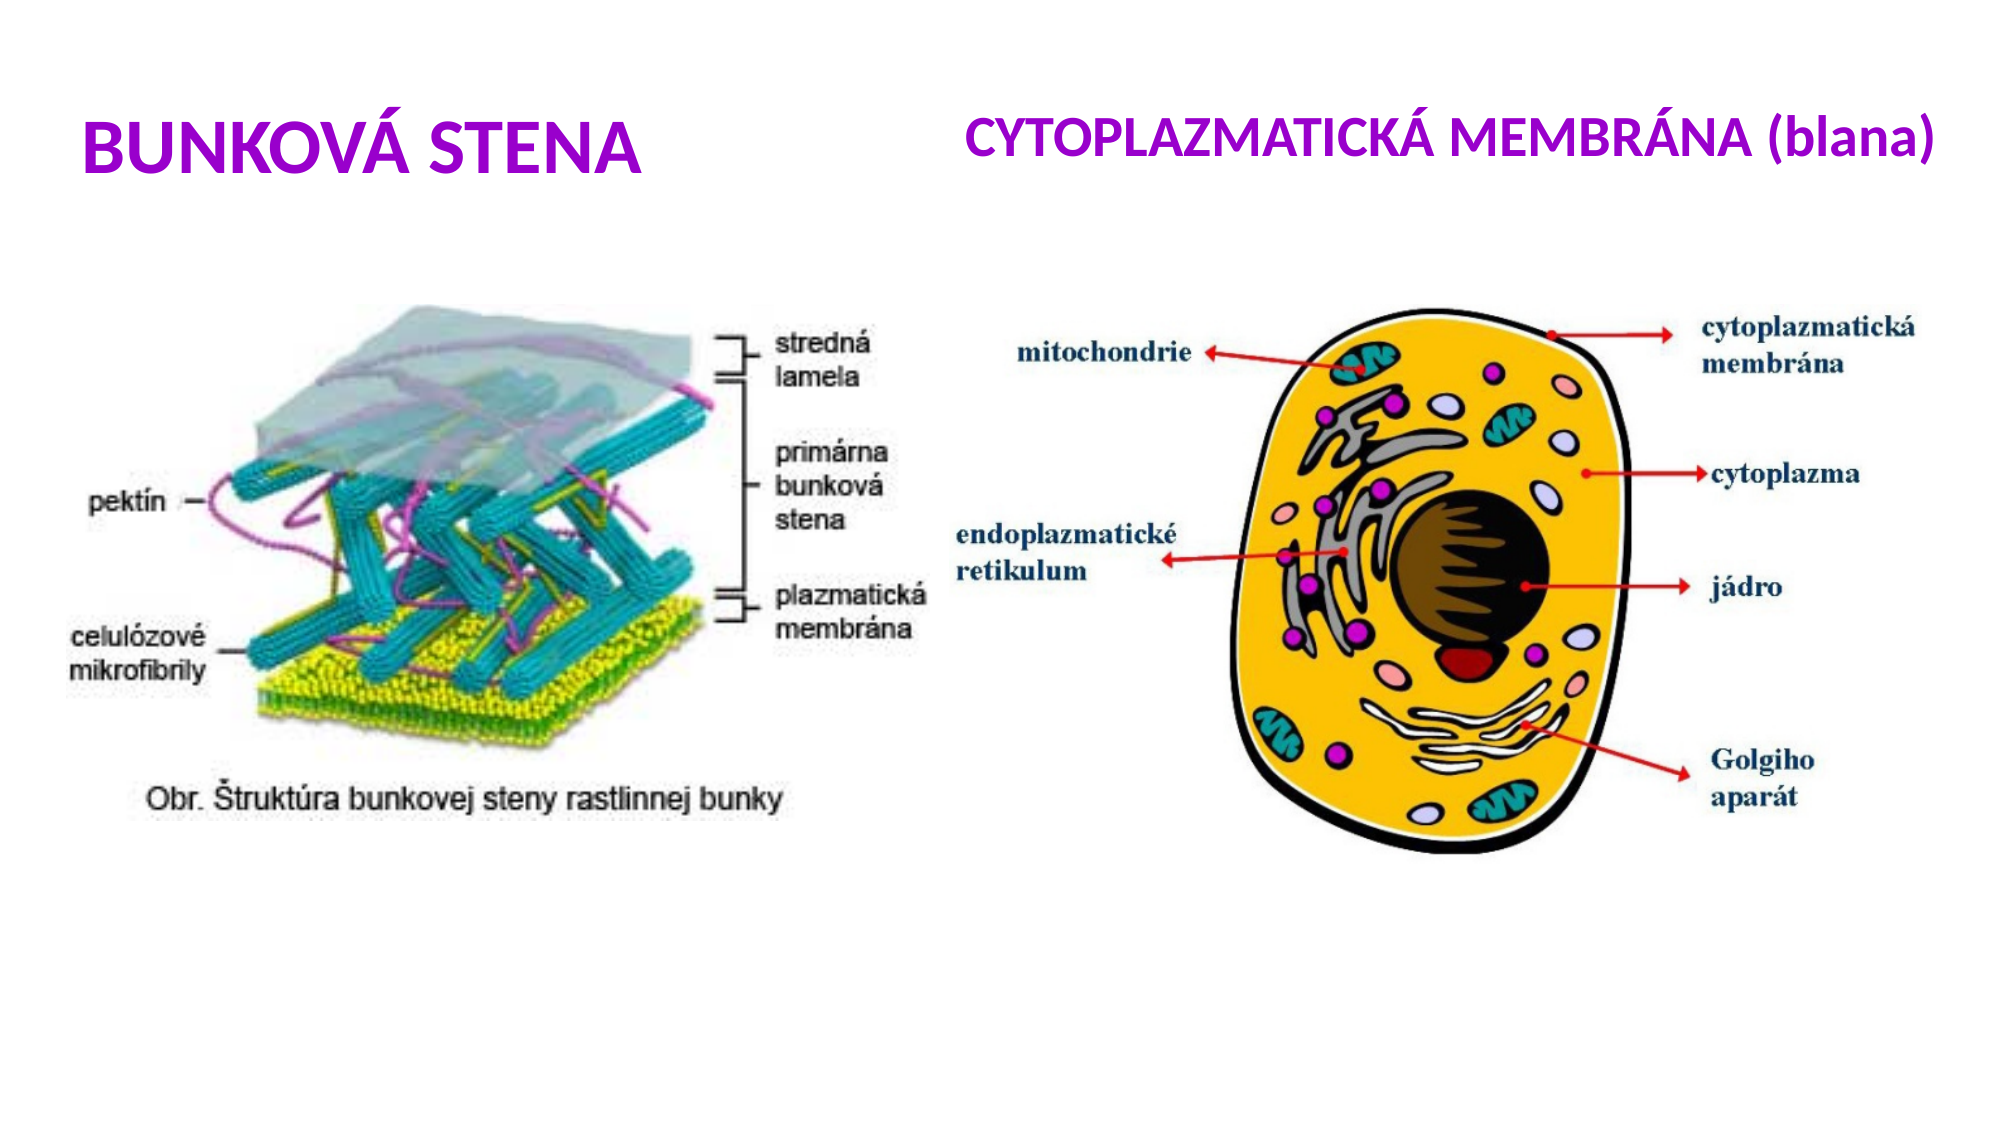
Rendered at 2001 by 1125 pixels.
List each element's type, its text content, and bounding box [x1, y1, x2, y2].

picture [949, 304, 1923, 878]
picture [66, 303, 930, 821]
text_box CYTOPLAZMATICKÁ MEMBRÁNA (blana) [949, 98, 2000, 835]
list BUNKOVÁ STENA [66, 98, 824, 272]
